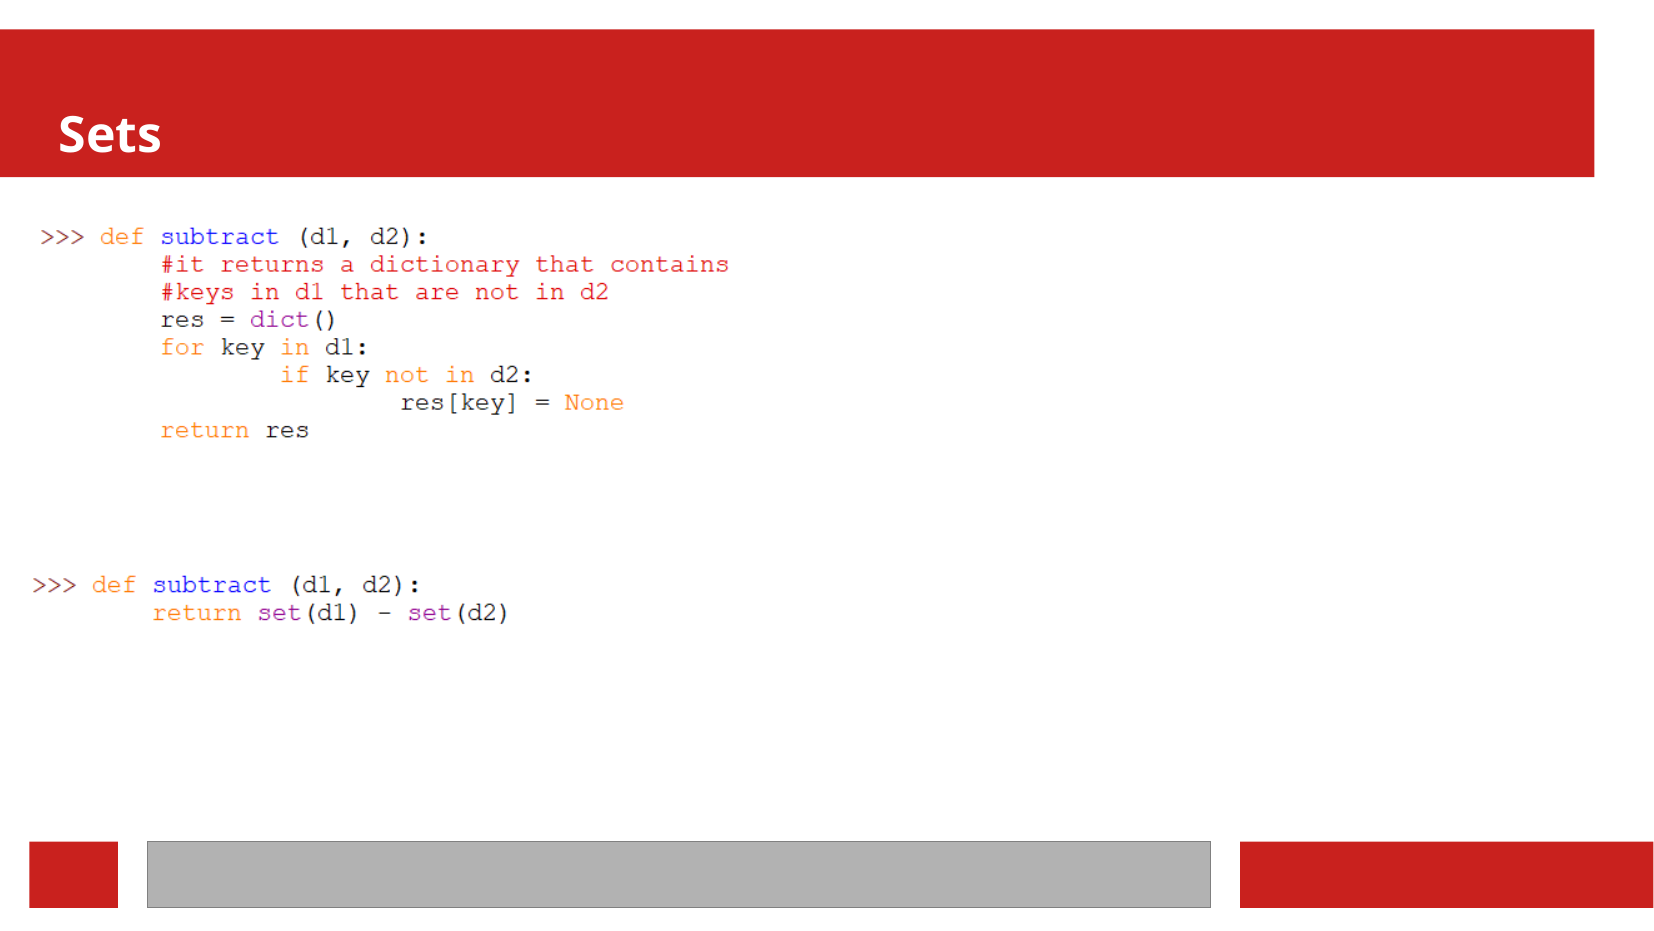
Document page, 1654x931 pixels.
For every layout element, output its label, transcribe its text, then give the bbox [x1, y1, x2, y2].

text_box Sets [58, 44, 1595, 163]
picture [34, 219, 751, 451]
picture [27, 567, 526, 638]
